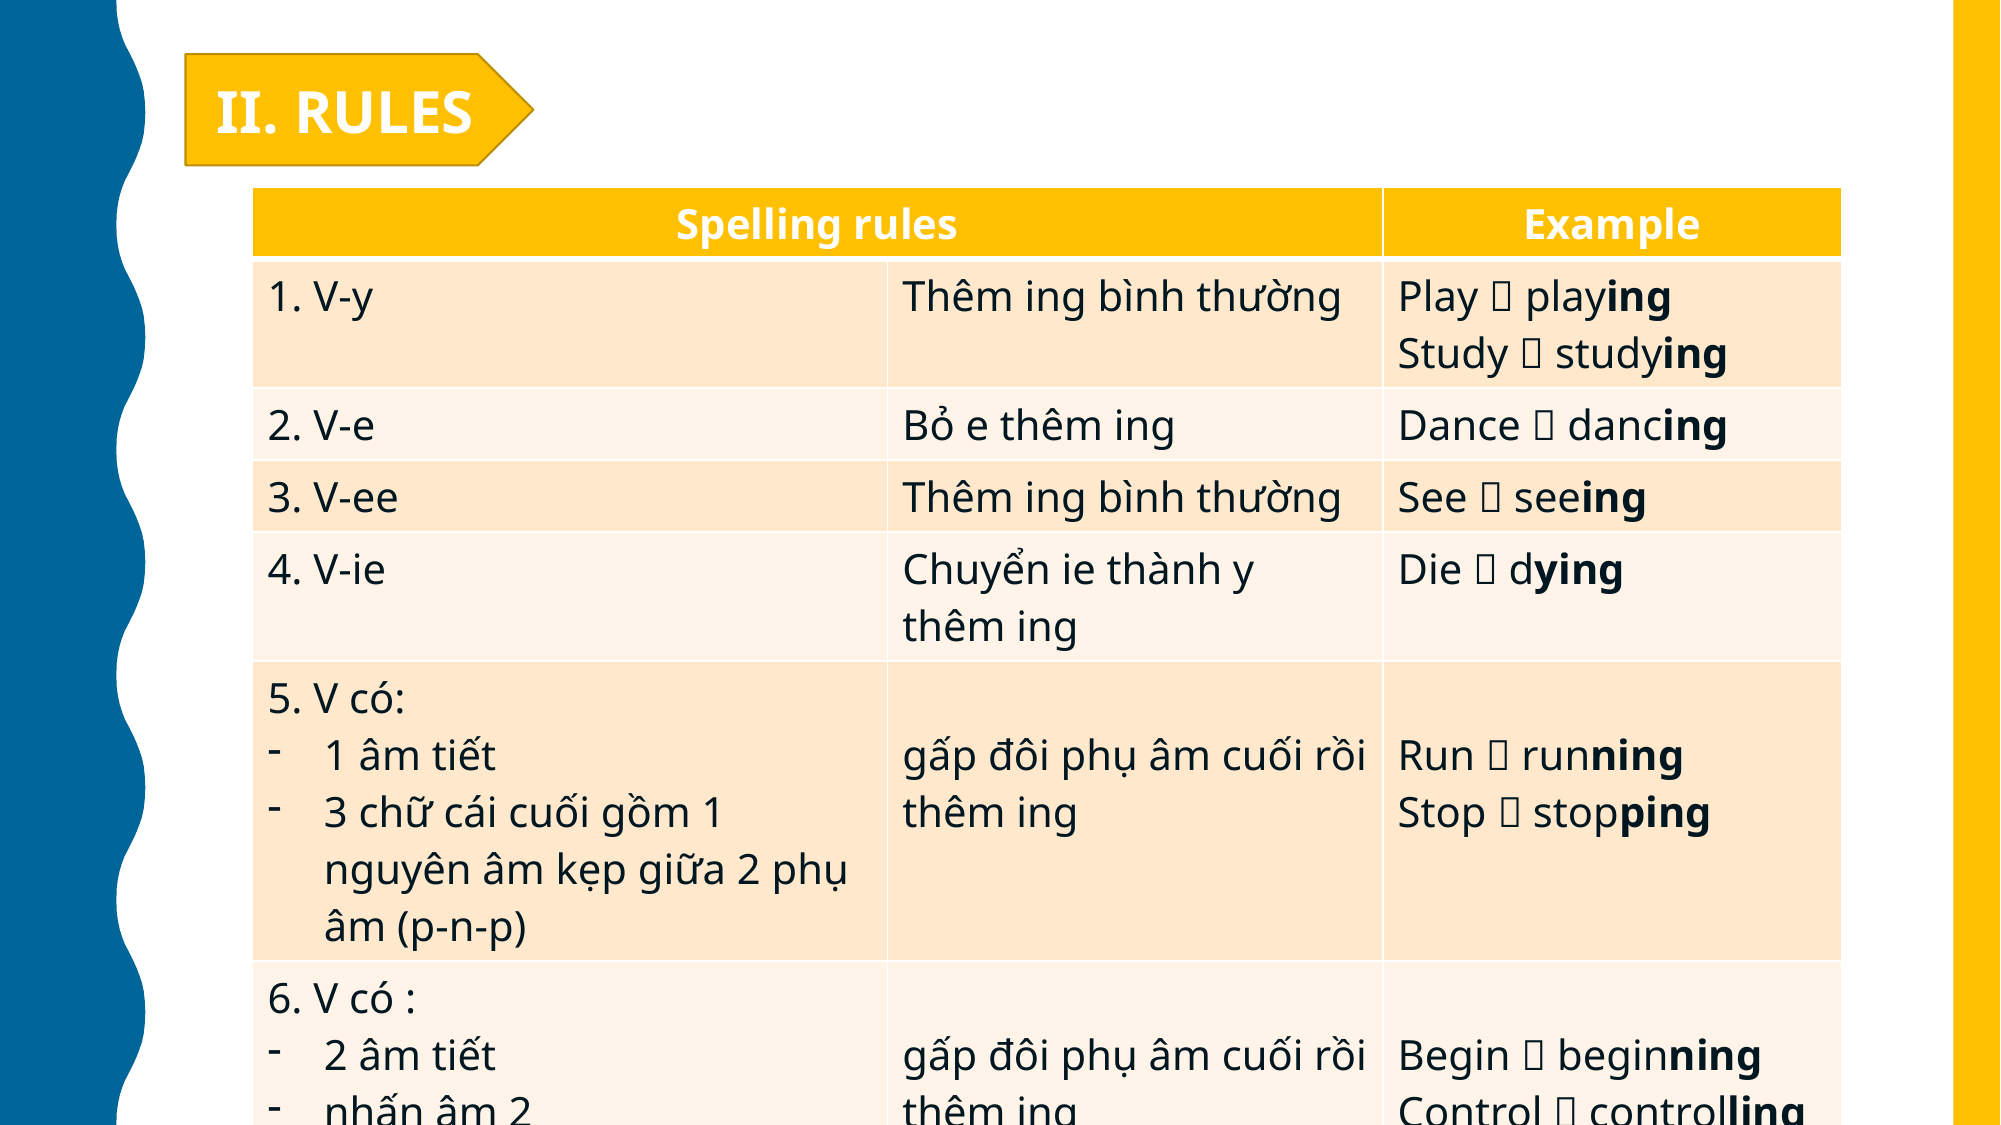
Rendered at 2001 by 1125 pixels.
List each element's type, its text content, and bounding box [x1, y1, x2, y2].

table_cell 6. V có : 2 âm tiết nhấn âm 2 3 chữ cái cuối gồm 1 nguyên âm kẹp giữa 2 phụ âm (p-n-p) [253, 962, 887, 1125]
table_cell 1. V-y [253, 262, 887, 387]
table_header Example [1384, 188, 1841, 256]
table_cell 4. V-ie [253, 533, 887, 660]
table_cell See  seeing [1384, 461, 1841, 531]
table_cell Play  playing Study  studying [1384, 262, 1841, 387]
table_cell gấp đôi phụ âm cuối rồi thêm ing [888, 662, 1382, 960]
table_cell Die  dying [1384, 533, 1841, 660]
table_cell Run  running Stop  stopping [1384, 662, 1841, 960]
table_header Spelling rules [253, 188, 1382, 256]
text_box II. RULES [184, 53, 535, 167]
table_cell 3. V-ee [253, 461, 887, 531]
table_cell Thêm ing bình thường [888, 461, 1382, 531]
table_cell Thêm ing bình thường [888, 262, 1382, 387]
table_cell 5. V có: 1 âm tiết 3 chữ cái cuối gồm 1 nguyên âm kẹp giữa 2 phụ âm (p-n-p) [253, 662, 887, 960]
table_cell gấp đôi phụ âm cuối rồi thêm ing [888, 962, 1382, 1125]
table_cell Dance  dancing [1384, 389, 1841, 459]
table_cell 2. V-e [253, 389, 887, 459]
table_cell Chuyển ie thành y thêm ing [888, 533, 1382, 660]
table_cell Bỏ e thêm ing [888, 389, 1382, 459]
table_cell Begin  beginning Control  controlling [1384, 962, 1841, 1125]
